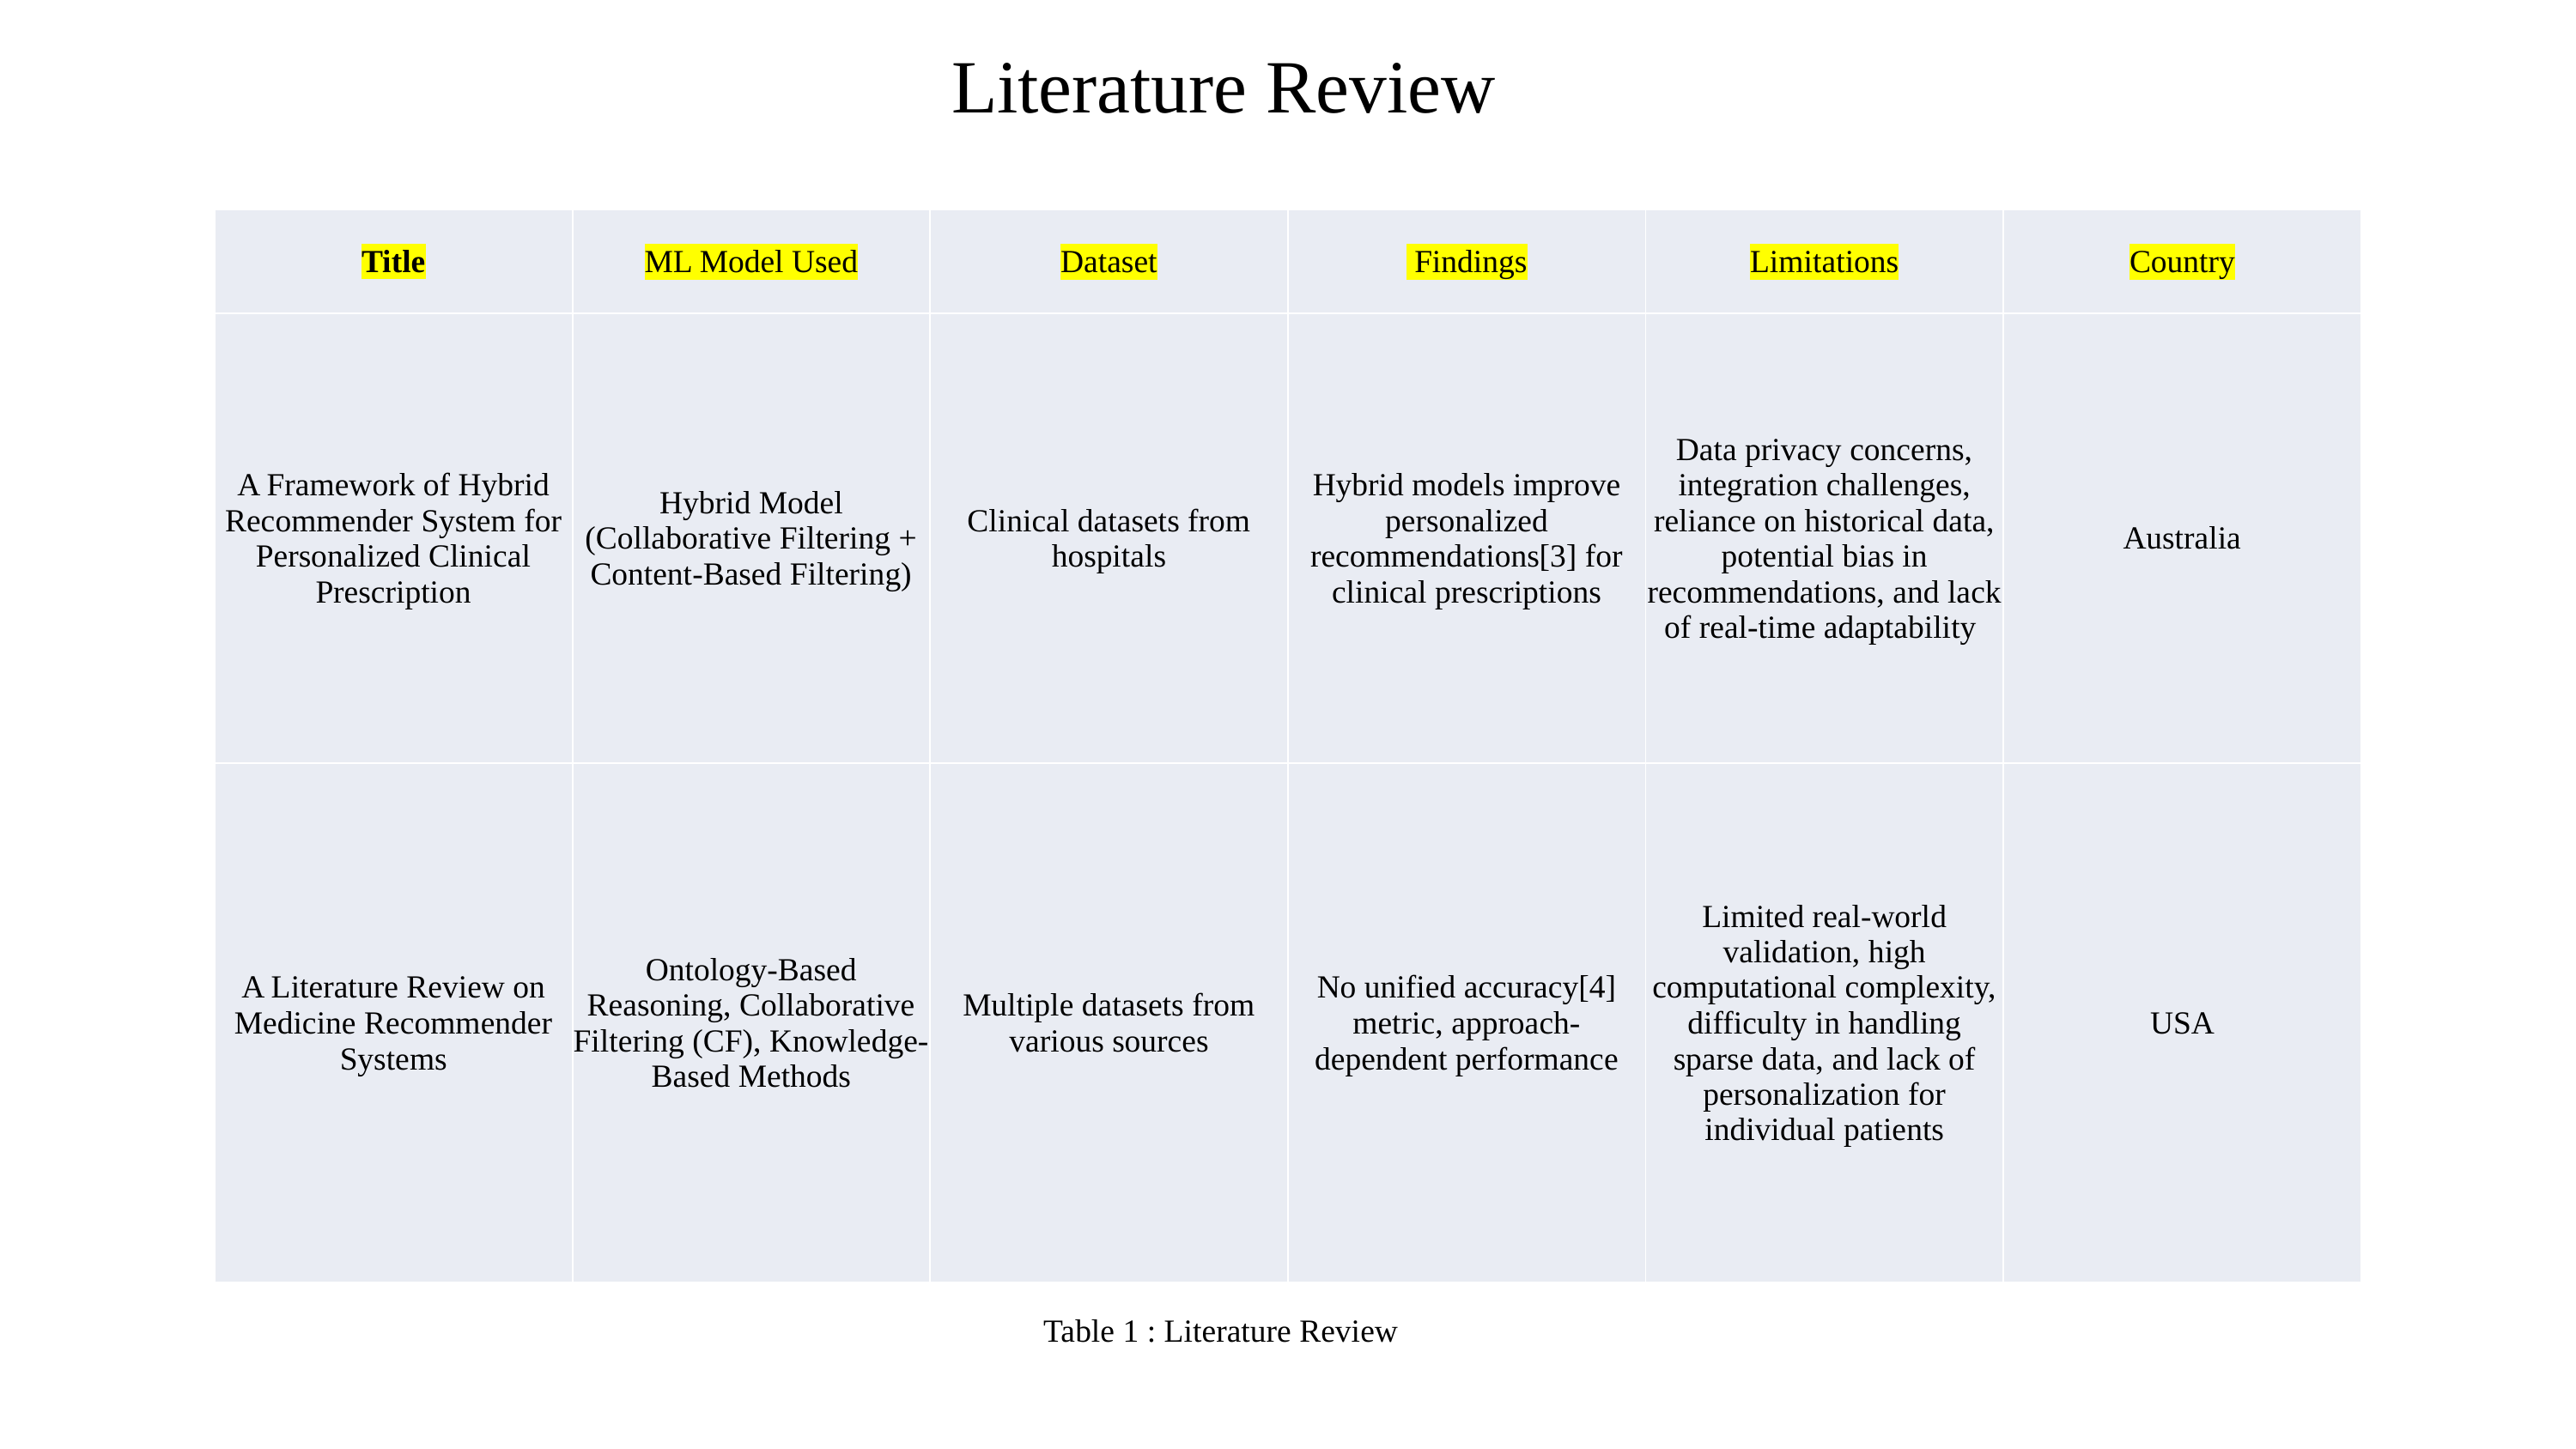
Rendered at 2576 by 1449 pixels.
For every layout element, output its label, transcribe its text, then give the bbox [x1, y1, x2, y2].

table_header Findings [1289, 210, 1645, 312]
text_box Literature Review [504, 31, 2018, 135]
table_cell Hybrid Model (Collaborative Filtering + Content-Based Filtering) [574, 314, 929, 762]
table_cell No unified accuracy[4] metric, approach-dependent performance [1289, 764, 1645, 1282]
table_cell Australia [2004, 314, 2360, 762]
table_header Limitations [1646, 210, 2002, 312]
table_cell A Literature Review on Medicine Recommender Systems [216, 764, 572, 1282]
table_cell Data privacy concerns, integration challenges, reliance on historical data, potential bias in recommendations, and lack of real-time adaptability​ [1646, 314, 2002, 762]
table_cell Clinical datasets from hospitals [931, 314, 1287, 762]
table_cell Multiple datasets from various sources [931, 764, 1287, 1282]
table_cell USA [2004, 764, 2360, 1282]
text_box Table 1 : Literature Review [793, 1303, 1535, 1355]
table_cell Limited real-world validation, high computational complexity, difficulty in handling sparse data, and lack of personalization for individual patients [1646, 764, 2002, 1282]
table_header ML Model Used [574, 210, 929, 312]
table_cell Ontology-Based Reasoning, Collaborative Filtering (CF), Knowledge-Based Methods [574, 764, 929, 1282]
table_cell A Framework of Hybrid Recommender System for Personalized Clinical Prescription [216, 314, 572, 762]
table_header Country [2004, 210, 2360, 312]
table_header Dataset [931, 210, 1287, 312]
table_cell Hybrid models improve personalized recommendations[3] for clinical prescriptions [1289, 314, 1645, 762]
table_header Title [216, 210, 572, 312]
